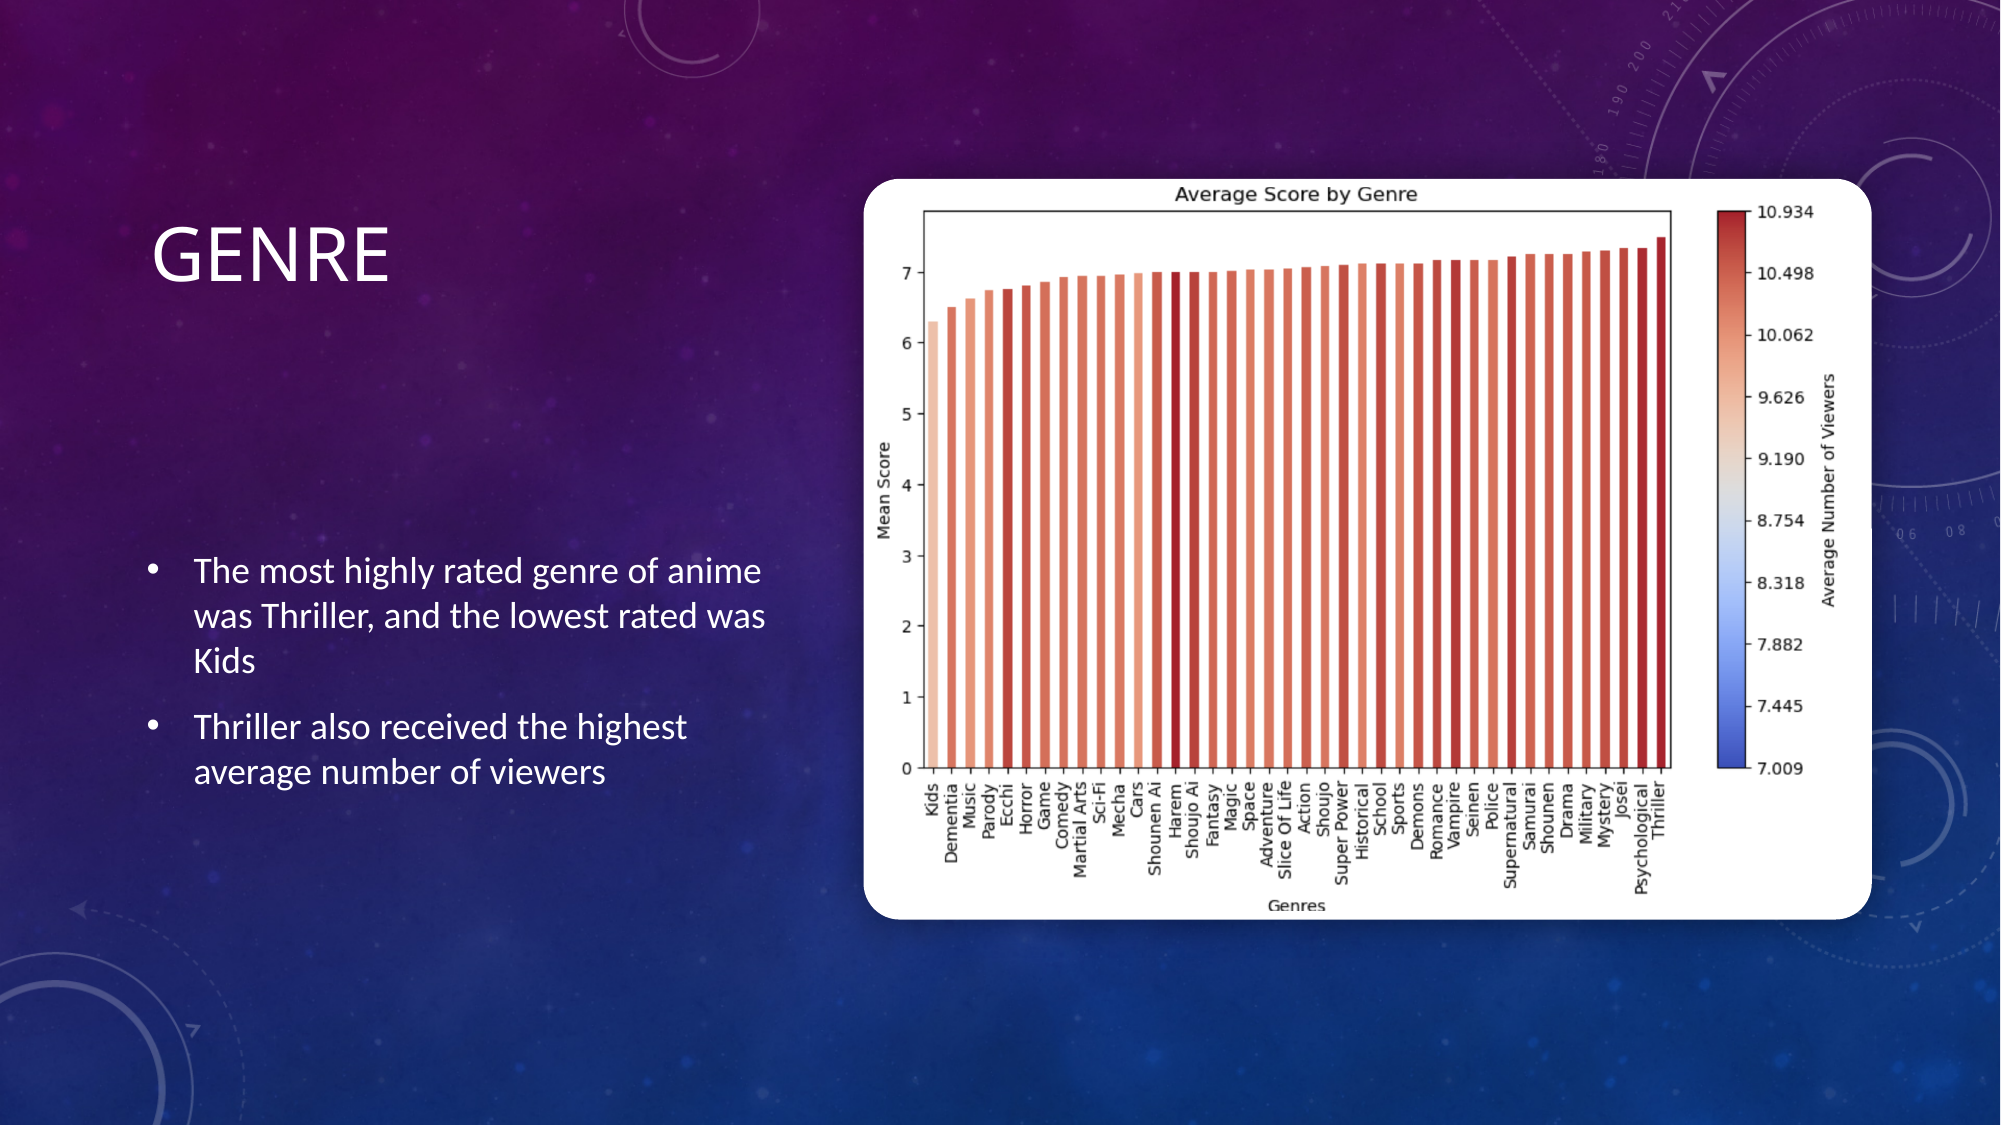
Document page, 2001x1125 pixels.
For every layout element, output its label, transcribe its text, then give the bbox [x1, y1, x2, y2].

picture [0, 0, 2001, 1125]
list The most highly rated genre of anime was Thriller, and the lowest rated was Kids Thriller also received the highest average number of viewers [131, 370, 789, 968]
title Genre [135, 132, 789, 370]
